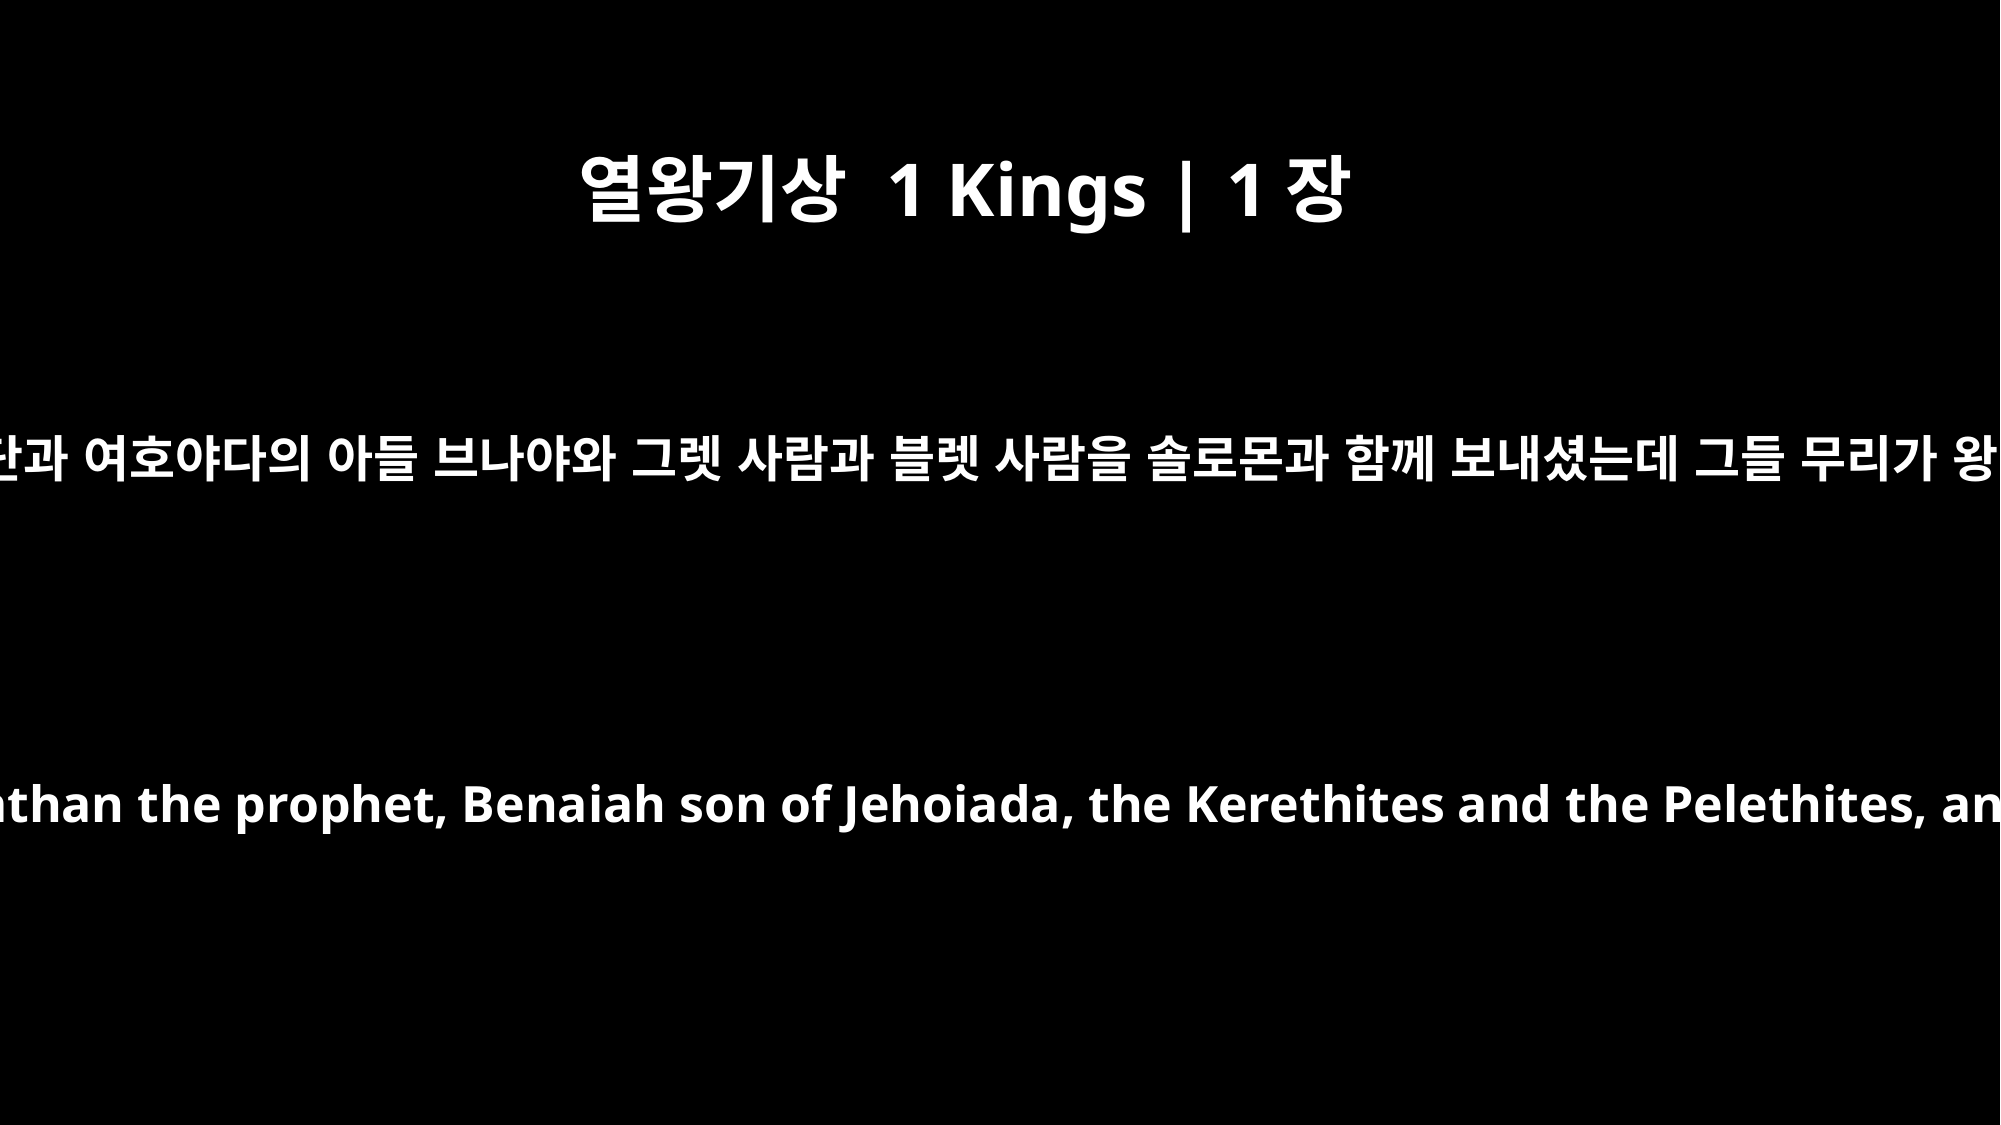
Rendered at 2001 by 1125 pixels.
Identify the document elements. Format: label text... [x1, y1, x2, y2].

text_box 44 왕께서 제사장 사독과 선지자 나단과 여호야다의 아들 브나야와 그렛 사람과 블렛 사람을 솔로몬과 함께 보내셨는데 그들 무리가 왕의 노새에 솔로몬을 태워다가 [0, 359, 2000, 495]
text_box The king has sent with him Zadok the priest, Nathan the prophet, Benaiah son of Jehoiada, the Kerethites and the Pelethites, and they have put him on the king's mule, [0, 764, 2000, 840]
text_box 열왕기상 1 Kings | 1장 [564, 136, 1368, 239]
